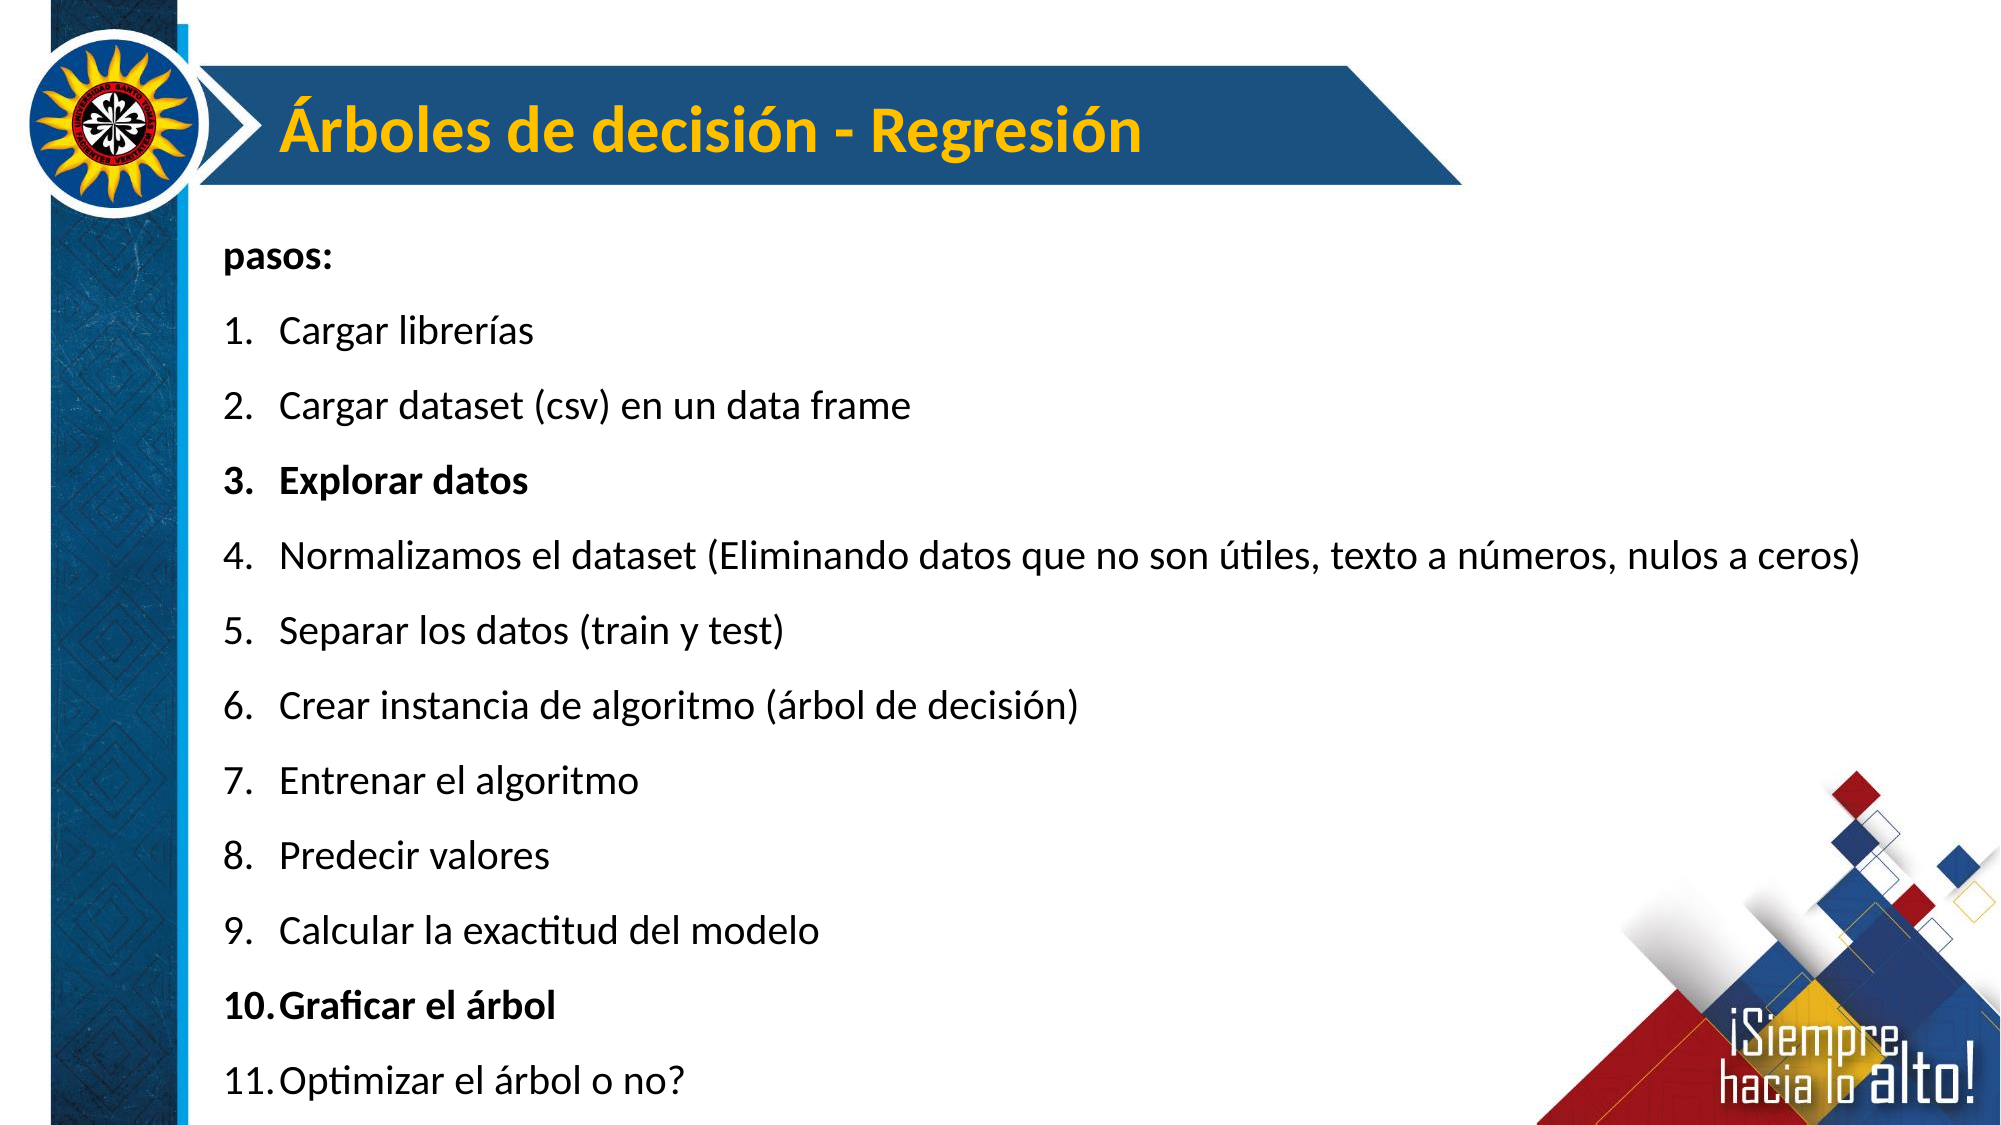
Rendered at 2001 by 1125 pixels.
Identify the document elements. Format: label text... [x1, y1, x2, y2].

picture [0, 0, 2001, 1125]
text_box Árboles de decisión - Regresión [264, 78, 1389, 173]
text_box pasos: Cargar librerías Cargar dataset (csv) en un data frame Explorar datos Normalizamos el dataset (Eliminando datos que no son útiles, texto a números, nulos a ceros) Separar los datos (train y test) Crear instancia de algoritmo (árbol de decisión) Entrenar el algoritmo Predecir valores Calcular la exactitud del modelo Graficar el árbol Optimizar el árbol o no? [208, 195, 2000, 1111]
